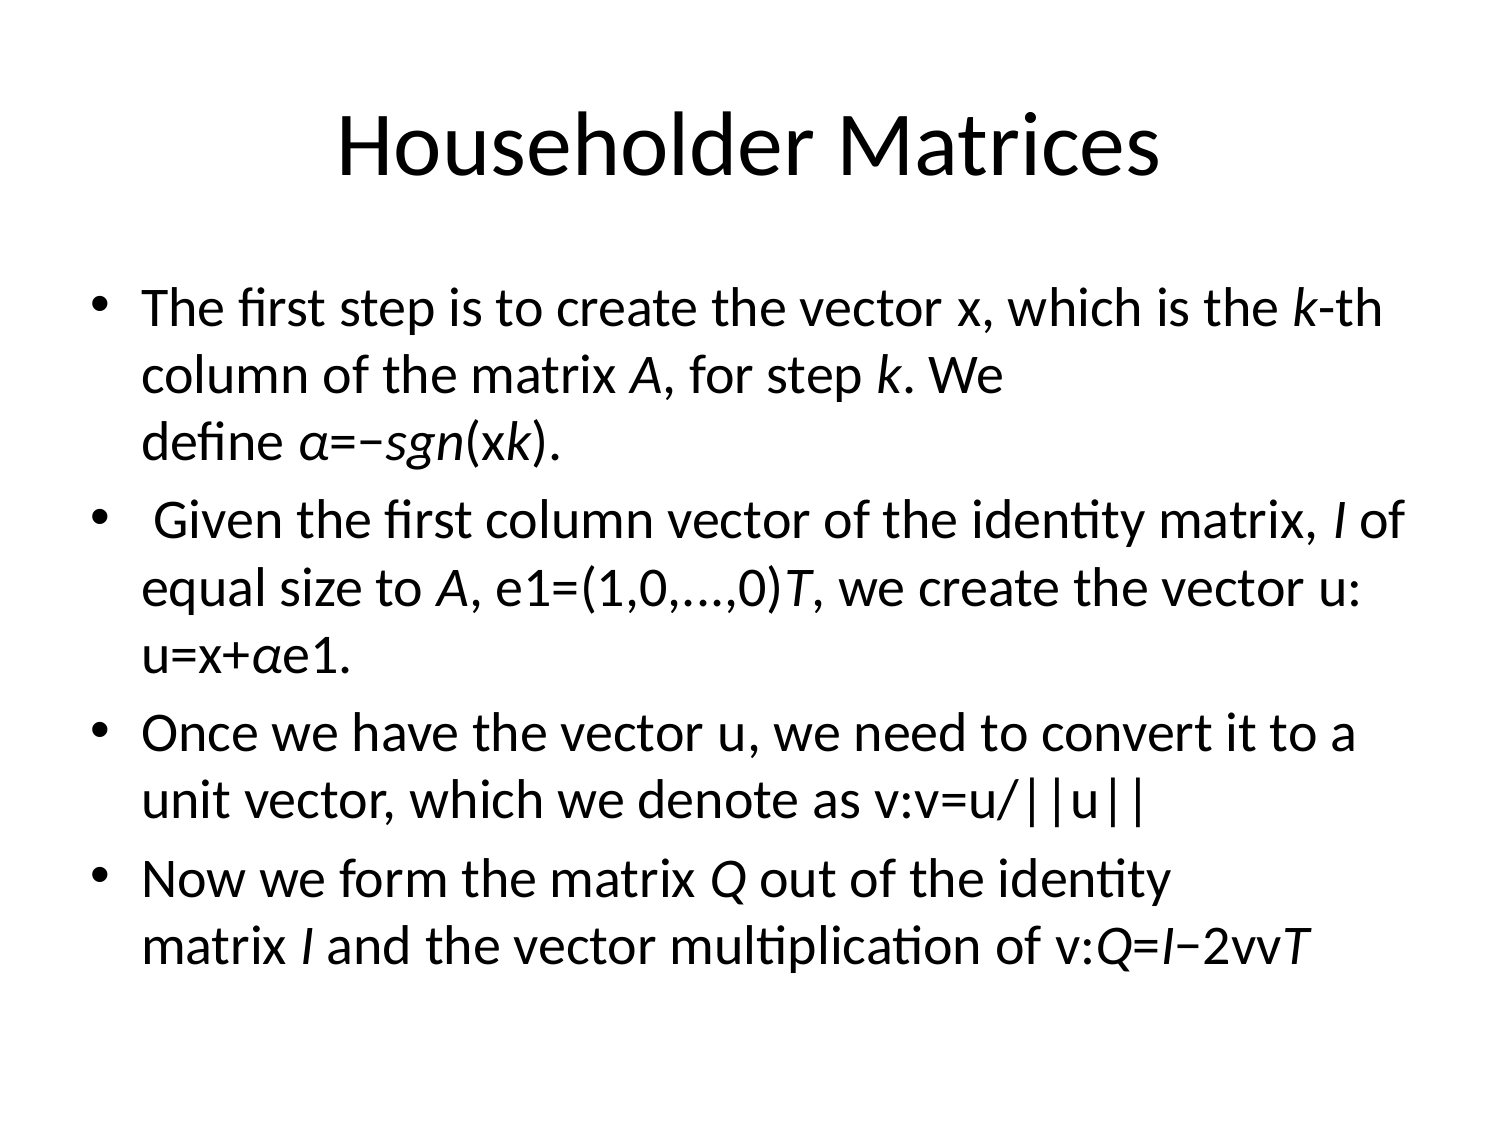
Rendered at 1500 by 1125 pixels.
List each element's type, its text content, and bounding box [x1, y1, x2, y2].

title Householder Matrices [75, 45, 1425, 233]
list The first step is to create the vector x, which is the k-th column of the matrix A, for step k. We define α=−sgn(xk). Given the first column vector of the identity matrix, I of equal size to A, e1=(1,0,...,0)T, we create the vector u: u=x+αe1. Once we have the vector u, we need to convert it to a unit vector, which we denote as v:v=u/||u|| Now we form the matrix Q out of the identity matrix I and the vector multiplication of v:Q=I−2vvT [75, 262, 1425, 1125]
